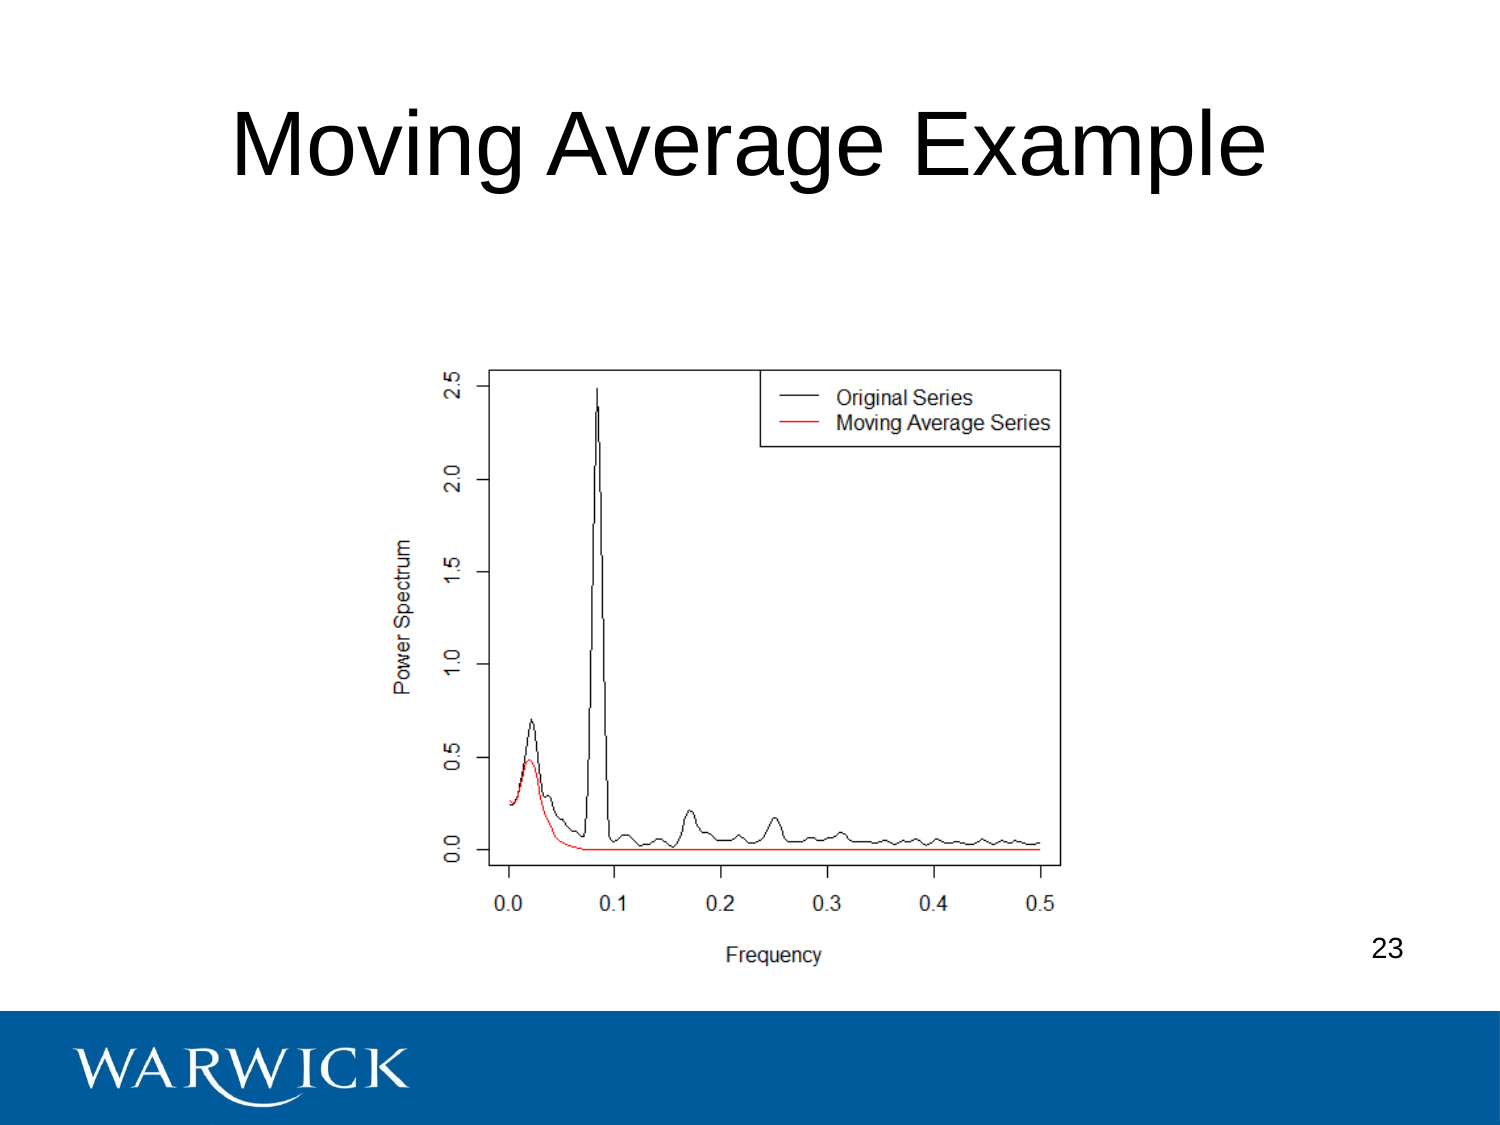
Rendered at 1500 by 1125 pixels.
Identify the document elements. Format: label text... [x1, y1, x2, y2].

picture [0, 1011, 1500, 1125]
title Moving Average Example [75, 45, 1425, 233]
slide_number 23 [1115, 921, 1419, 1000]
picture [385, 266, 1115, 994]
